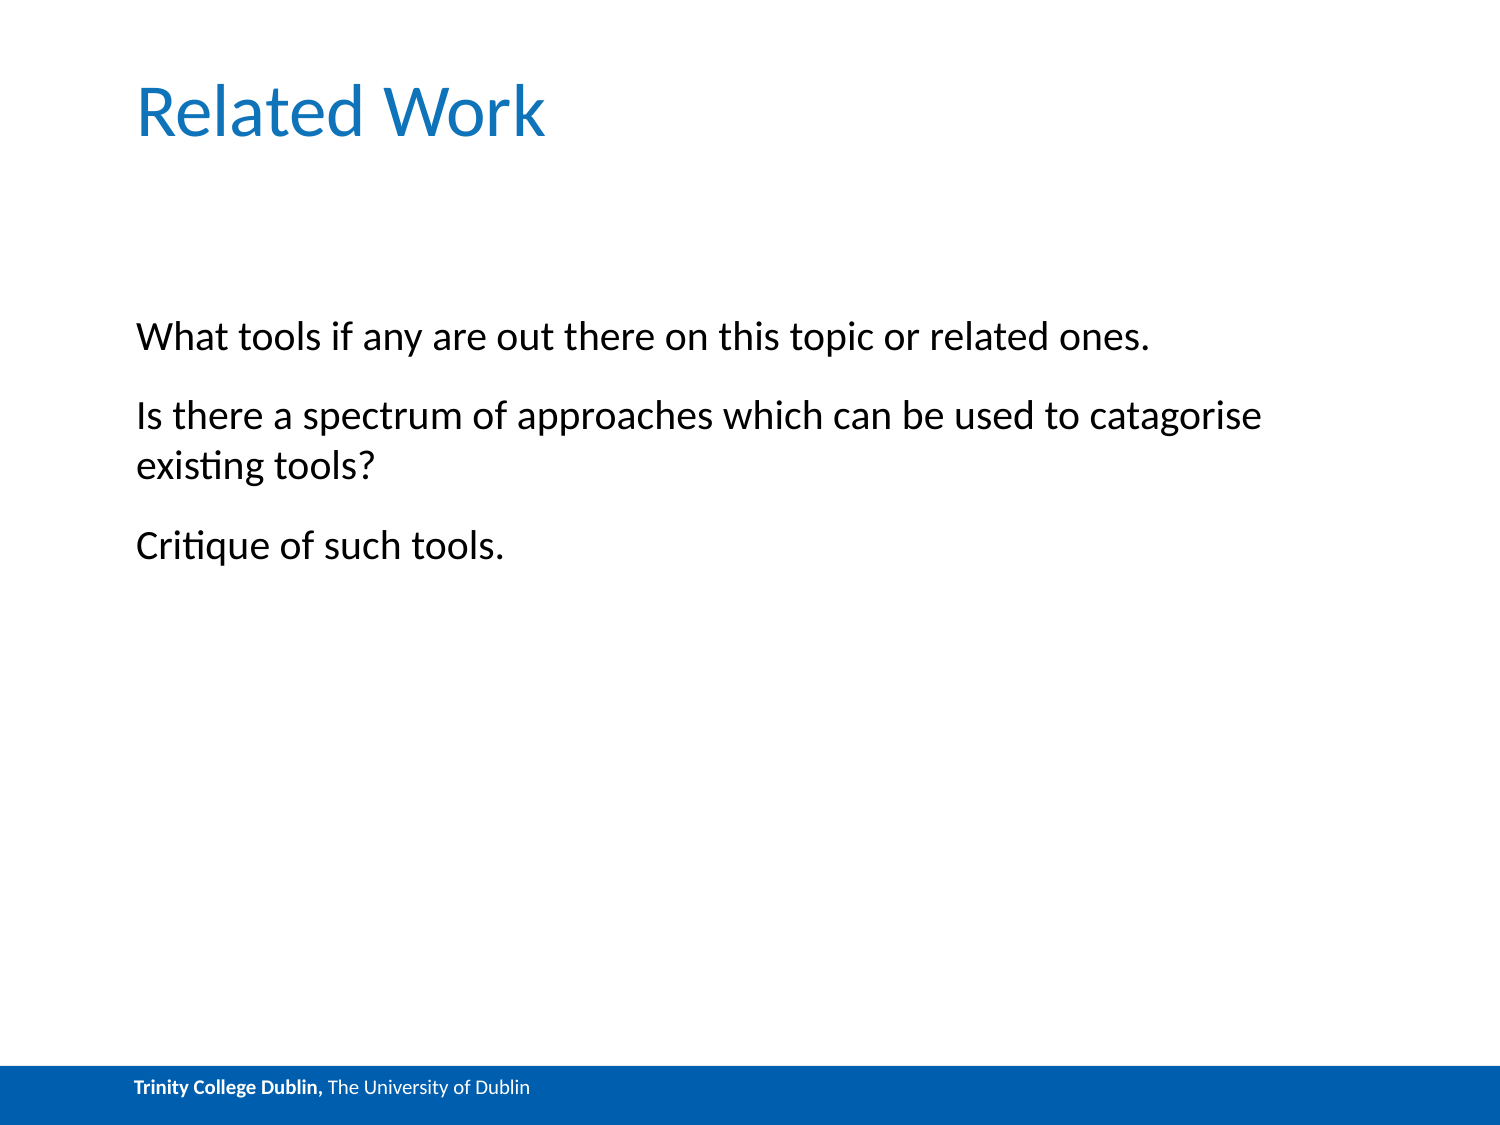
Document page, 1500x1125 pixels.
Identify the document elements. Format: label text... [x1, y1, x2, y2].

list What tools if any are out there on this topic or related ones. Is there a spectrum of approaches which can be used to catagorise existing tools? Critique of such tools. [135, 308, 1367, 972]
title Related Work [135, 59, 1367, 152]
